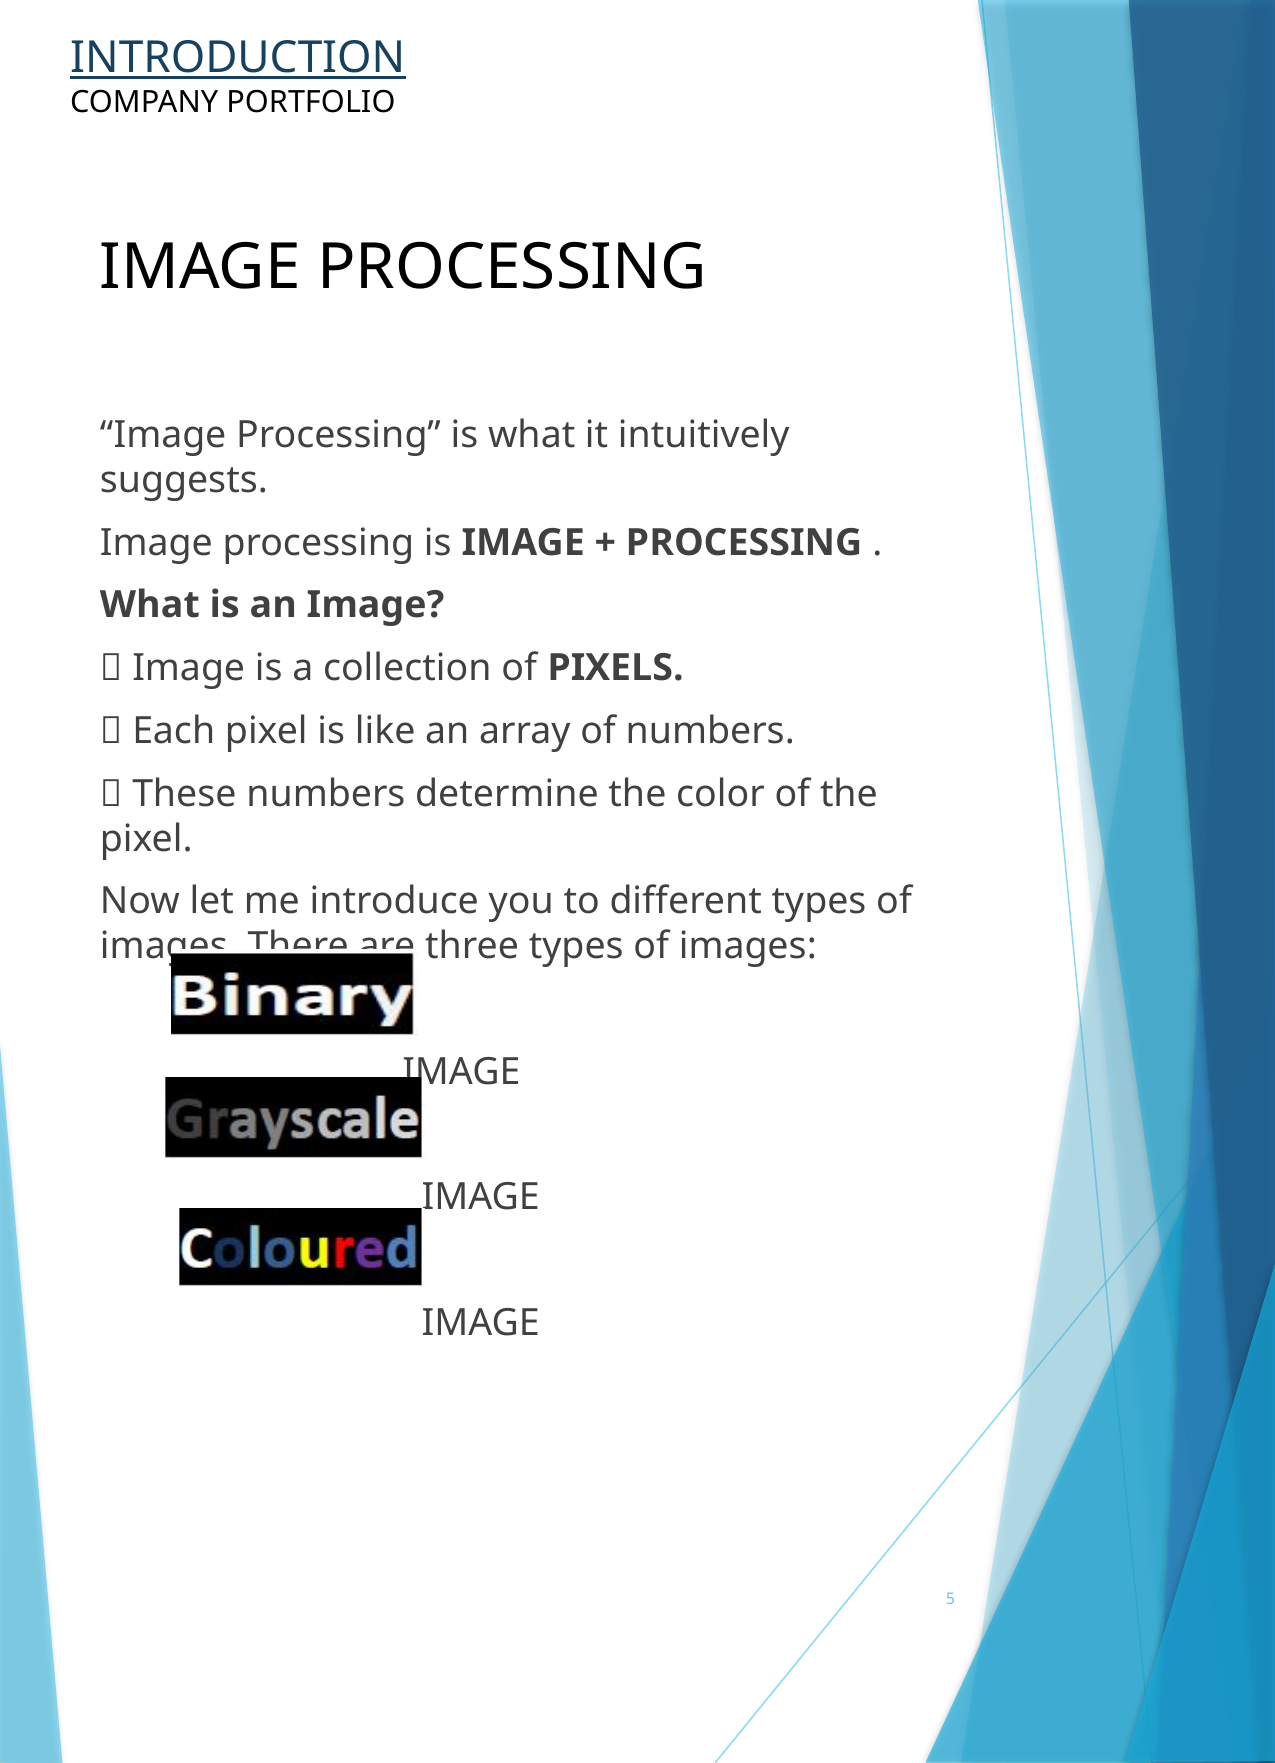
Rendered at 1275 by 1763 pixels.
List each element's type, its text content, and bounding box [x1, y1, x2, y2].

title IMAGE PROCESSING [84, 217, 971, 353]
picture [178, 1208, 425, 1288]
slide_number 5 [898, 1552, 971, 1647]
picture [164, 1076, 425, 1160]
text_box INTRODUCTION COMPANY PORTFOLIO [55, 21, 693, 126]
picture [171, 948, 418, 1036]
list “Image Processing” is what it intuitively suggests. Image processing is IMAGE + PROCESSING . What is an Image?  Image is a collection of PIXELS.  Each pixel is like an array of numbers.  These numbers determine the color of the pixel. Now let me introduce you to different types of images. There are three types of images: IMAGE IMAGE IMAGE [84, 402, 971, 1400]
